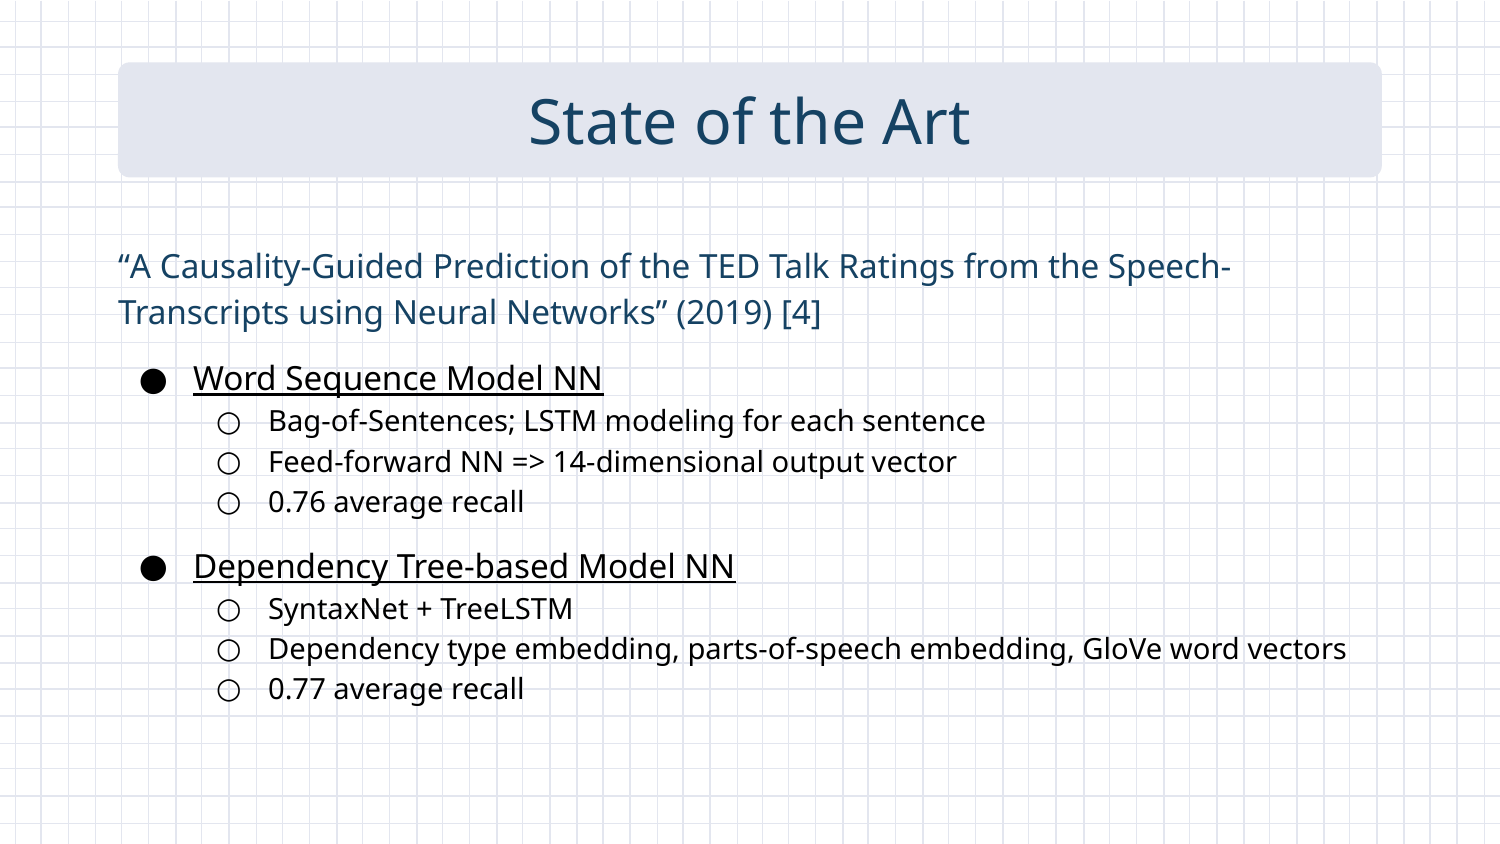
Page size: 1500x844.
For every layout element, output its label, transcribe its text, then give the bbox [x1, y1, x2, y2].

title State of the Art [118, 72, 1382, 167]
list “A Causality-Guided Prediction of the TED Talk Ratings from the Speech-Transcripts using Neural Networks” (2019) [4] Word Sequence Model NN Bag-of-Sentences; LSTM modeling for each sentence Feed-forward NN => 14-dimensional output vector 0.76 average recall Dependency Tree-based Model NN SyntaxNet + TreeLSTM Dependency type embedding, parts-of-speech embedding, GloVe word vectors 0.77 average recall [118, 189, 1382, 756]
